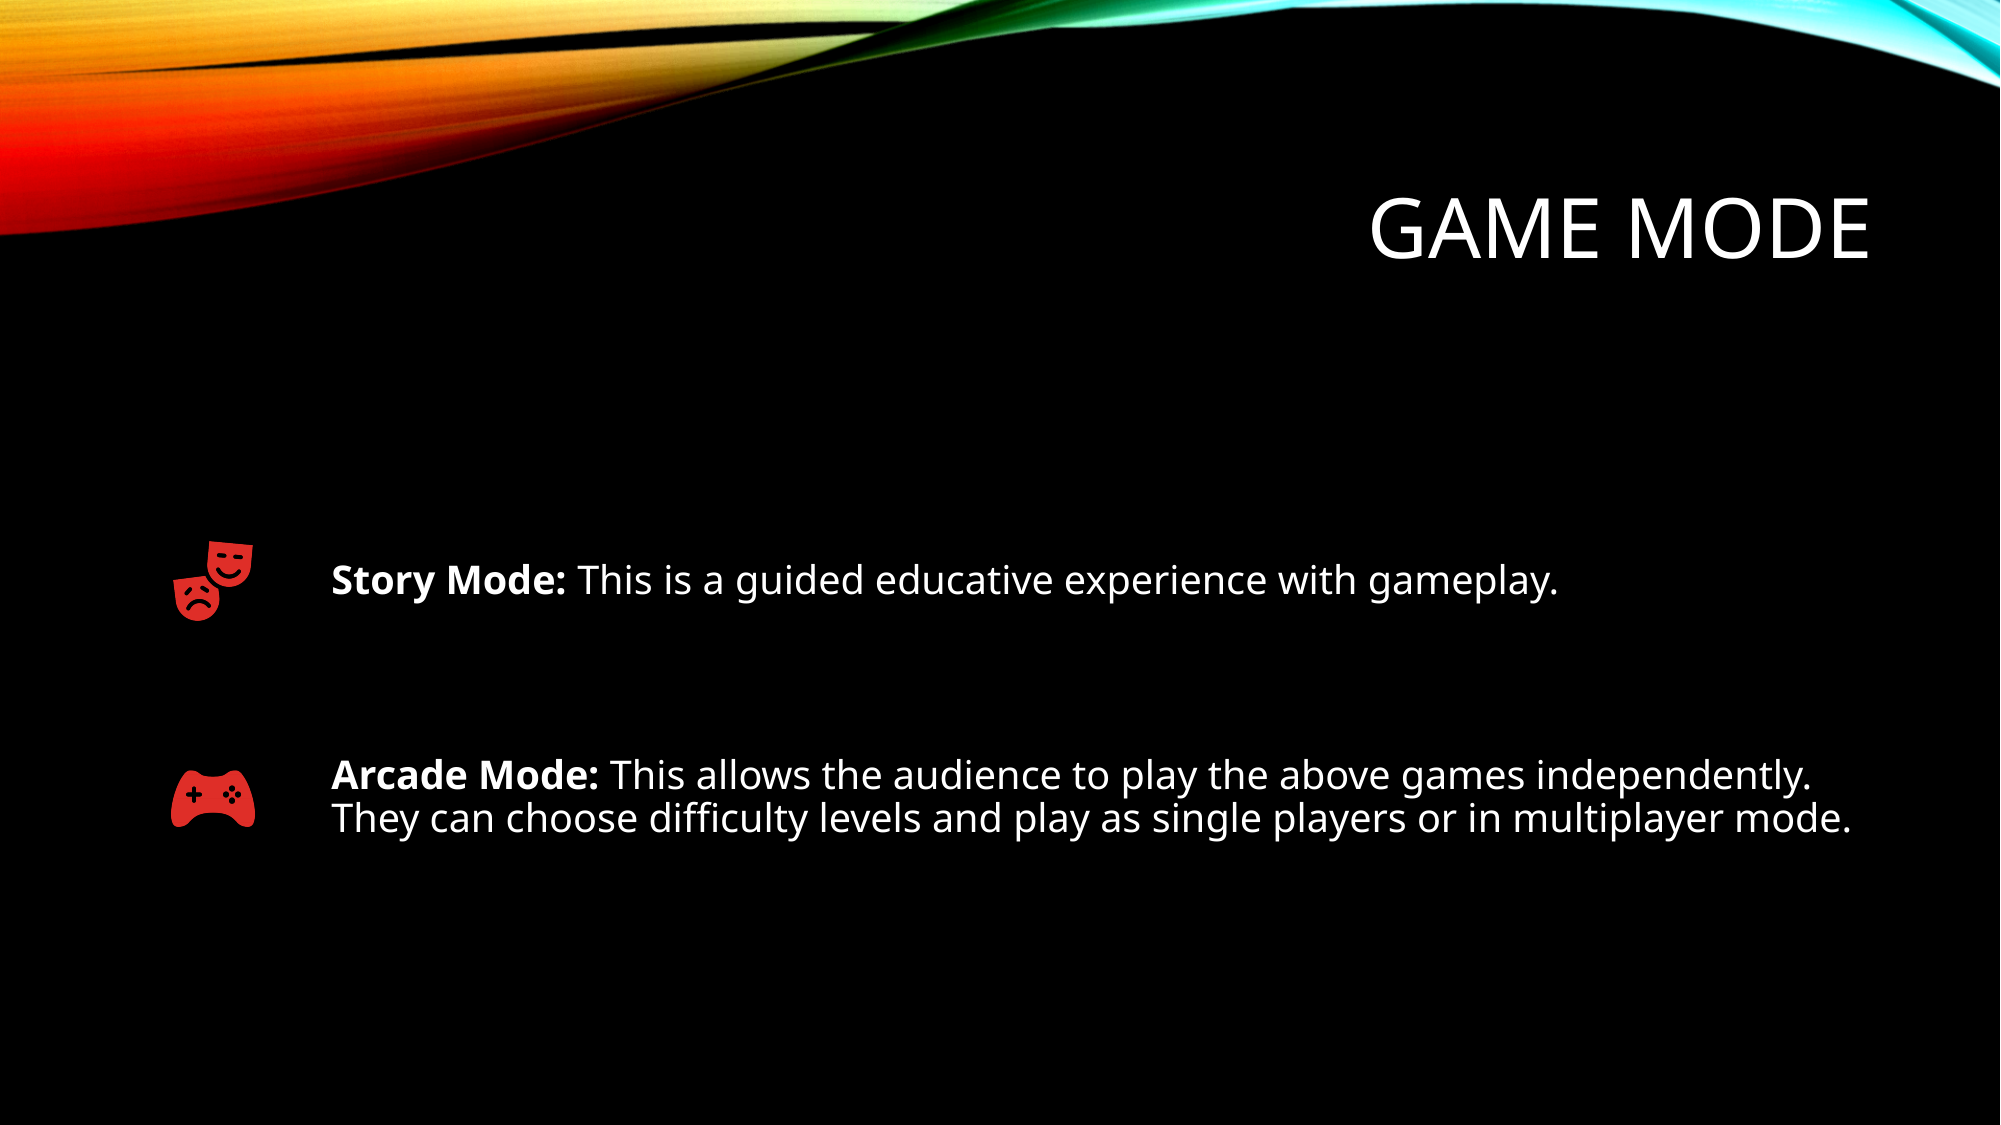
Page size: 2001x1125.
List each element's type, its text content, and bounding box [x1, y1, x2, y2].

picture [0, 0, 2000, 237]
text_box Game Mode [474, 237, 1888, 338]
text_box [112, 400, 1888, 980]
